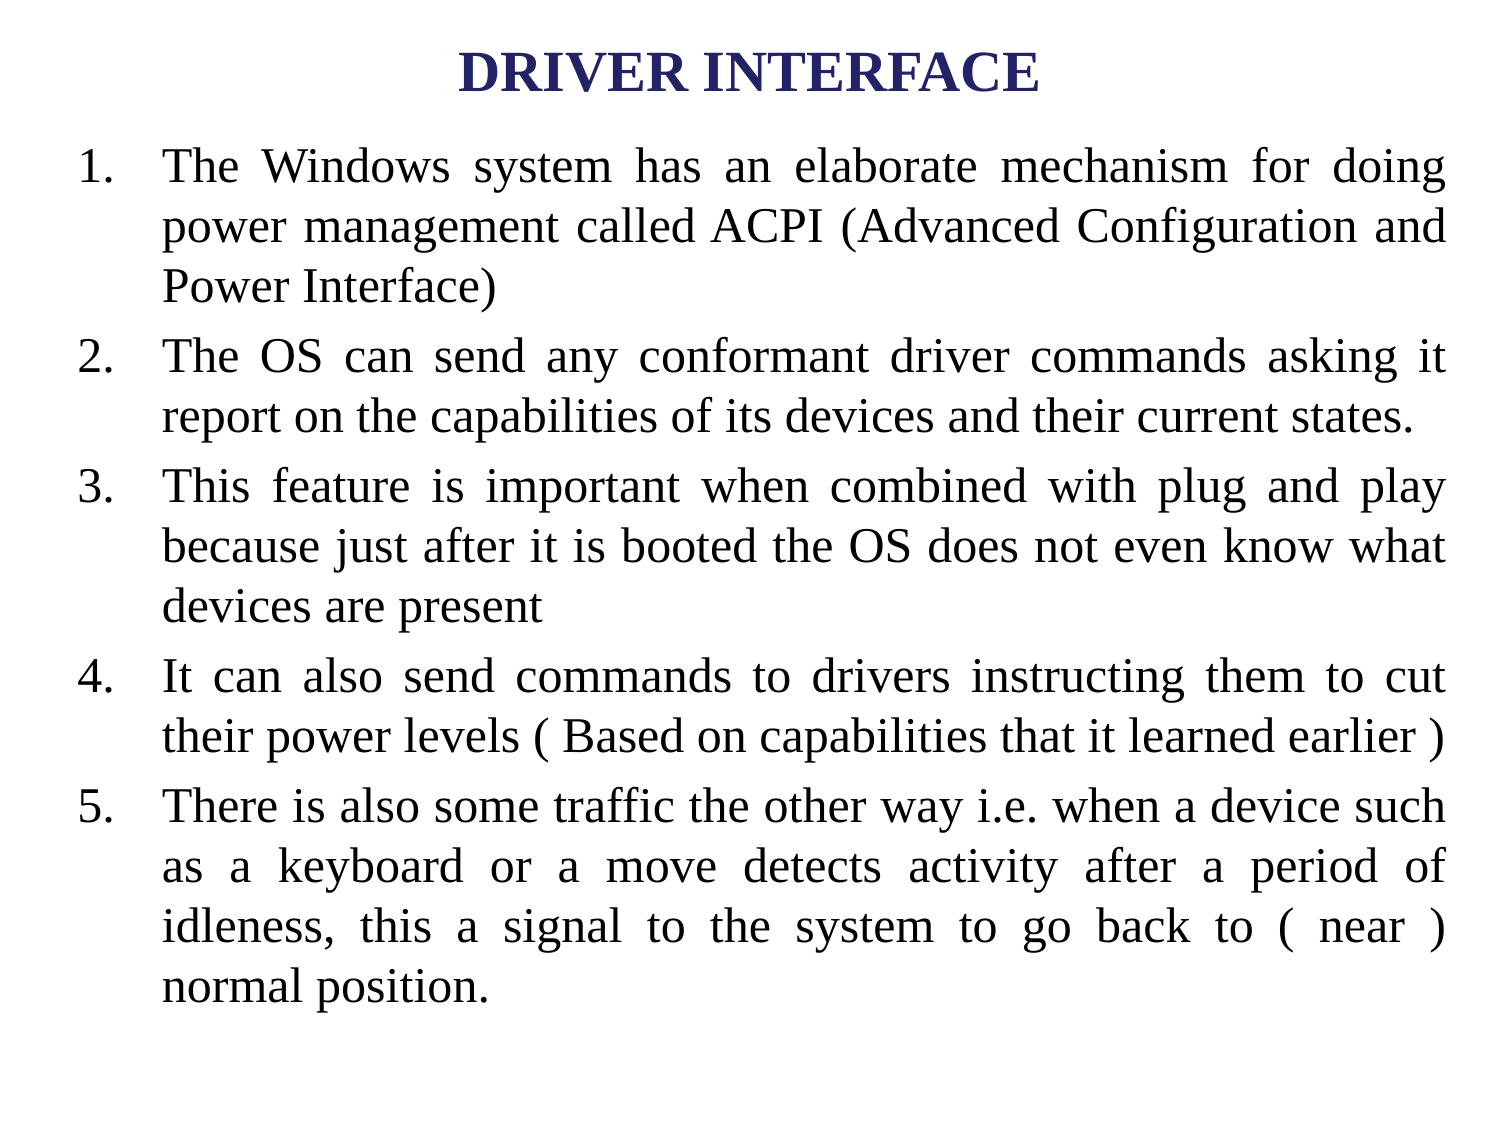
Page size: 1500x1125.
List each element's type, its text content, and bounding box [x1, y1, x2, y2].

list The Windows system has an elaborate mechanism for doing power management called ACPI (Advanced Configuration and Power Interface) The OS can send any conformant driver commands asking it report on the capabilities of its devices and their current states. This feature is important when combined with plug and play because just after it is booted the OS does not even know what devices are present It can also send commands to drivers instructing them to cut their power levels ( Based on capabilities that it learned earlier ) There is also some traffic the other way i.e. when a device such as a keyboard or a move detects activity after a period of idleness, this a signal to the system to go back to ( near ) normal position. [62, 124, 1463, 1076]
title DRIVER INTERFACE [74, 28, 1426, 109]
